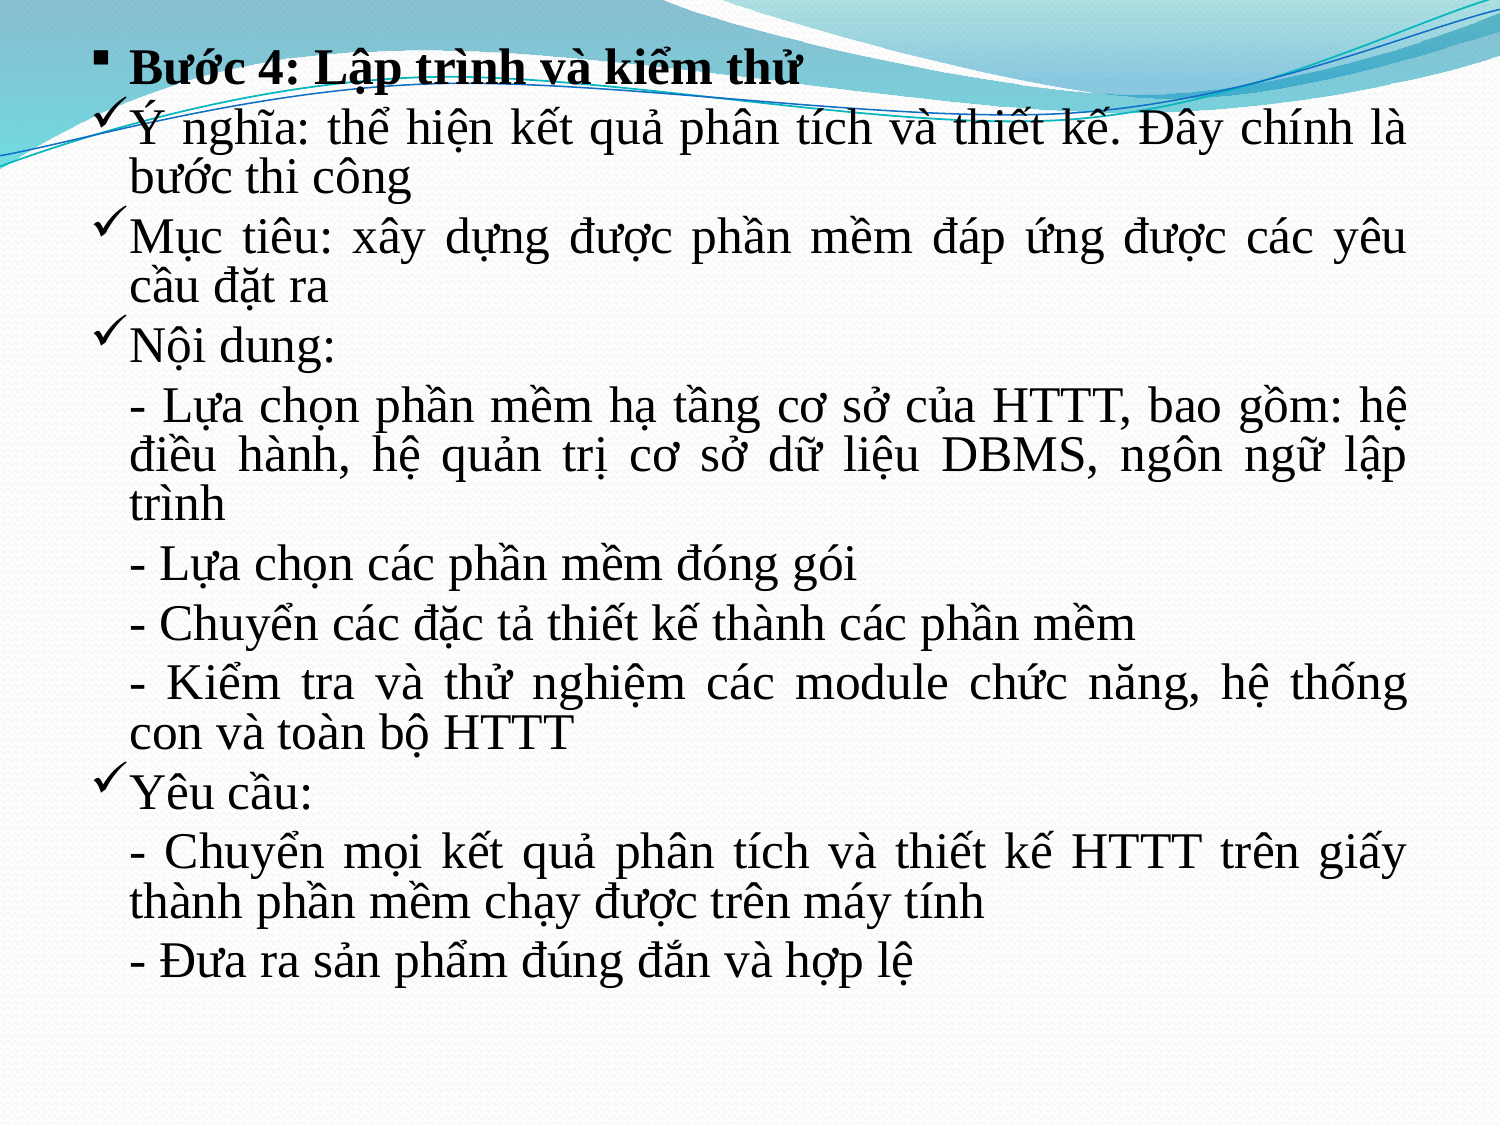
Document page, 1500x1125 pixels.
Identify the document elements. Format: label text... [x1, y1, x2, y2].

list Bước 4: Lập trình và kiểm thử Ý nghĩa: thể hiện kết quả phân tích và thiết kế. Đây chính là bước thi công Mục tiêu: xây dựng được phần mềm đáp ứng được các yêu cầu đặt ra Nội dung: - Lựa chọn phần mềm hạ tầng cơ sở của HTTT, bao gồm: hệ điều hành, hệ quản trị cơ sở dữ liệu DBMS, ngôn ngữ lập trình - Lựa chọn các phần mềm đóng gói - Chuyển các đặc tả thiết kế thành các phần mềm - Kiểm tra và thử nghiệm các module chức năng, hệ thống con và toàn bộ HTTT Yêu cầu: - Chuyển mọi kết quả phân tích và thiết kế HTTT trên giấy thành phần mềm chạy được trên máy tính - Đưa ra sản phẩm đúng đắn và hợp lệ [75, 37, 1425, 1005]
